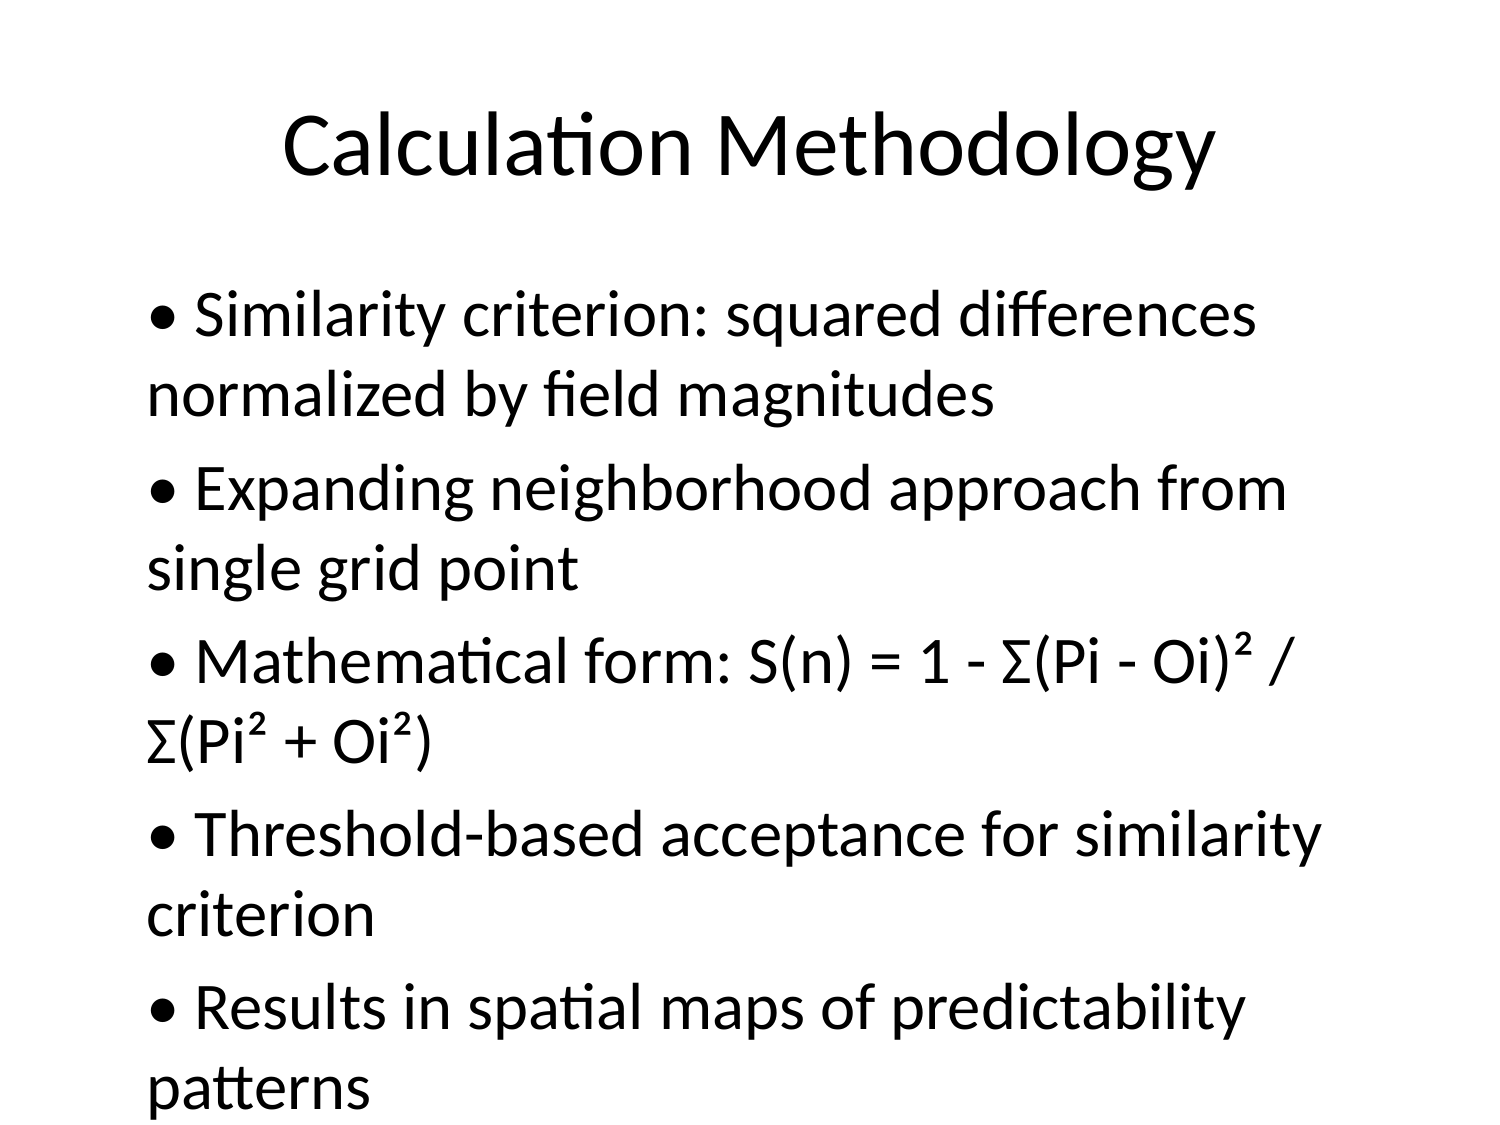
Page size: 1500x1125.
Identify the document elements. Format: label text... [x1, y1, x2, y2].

title Calculation Methodology [75, 45, 1425, 233]
list • Similarity criterion: squared differences normalized by field magnitudes • Expanding neighborhood approach from single grid point • Mathematical form: S(n) = 1 - Σ(Pi - Oi)² / Σ(Pi² + Oi²) • Threshold-based acceptance for similarity criterion • Results in spatial maps of predictability patterns [75, 262, 1425, 1005]
